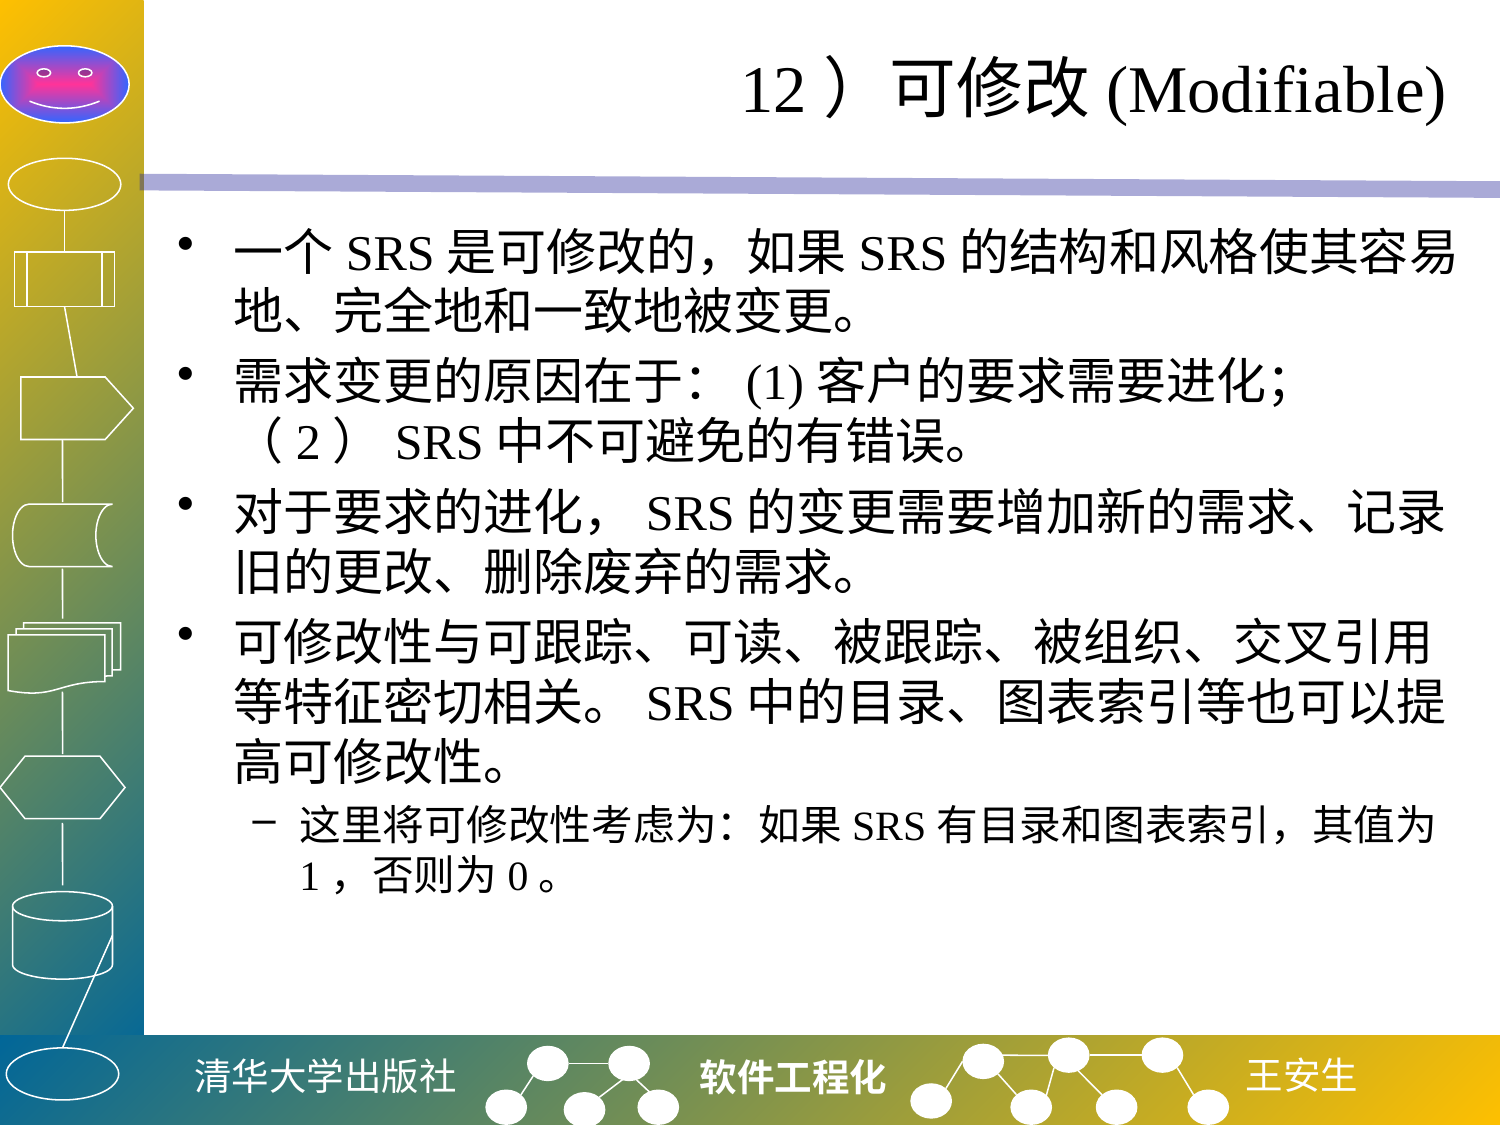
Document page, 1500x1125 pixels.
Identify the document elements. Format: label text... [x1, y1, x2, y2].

list 一个SRS是可修改的，如果SRS的结构和风格使其容易地、完全地和一致地被变更。 需求变更的原因在于：(1)客户的要求需要进化；（2）SRS中不可避免的有错误。 对于要求的进化，SRS的变更需要增加新的需求、记录旧的更改、删除废弃的需求。 可修改性与可跟踪、可读、被跟踪、被组织、交叉引用等特征密切相关。SRS中的目录、图表索引等也可以提高可修改性。 这里将可修改性考虑为：如果SRS有目录和图表索引，其值为1，否则为0。 [162, 212, 1476, 1017]
title 12）可修改(Modifiable) [187, 24, 1463, 147]
